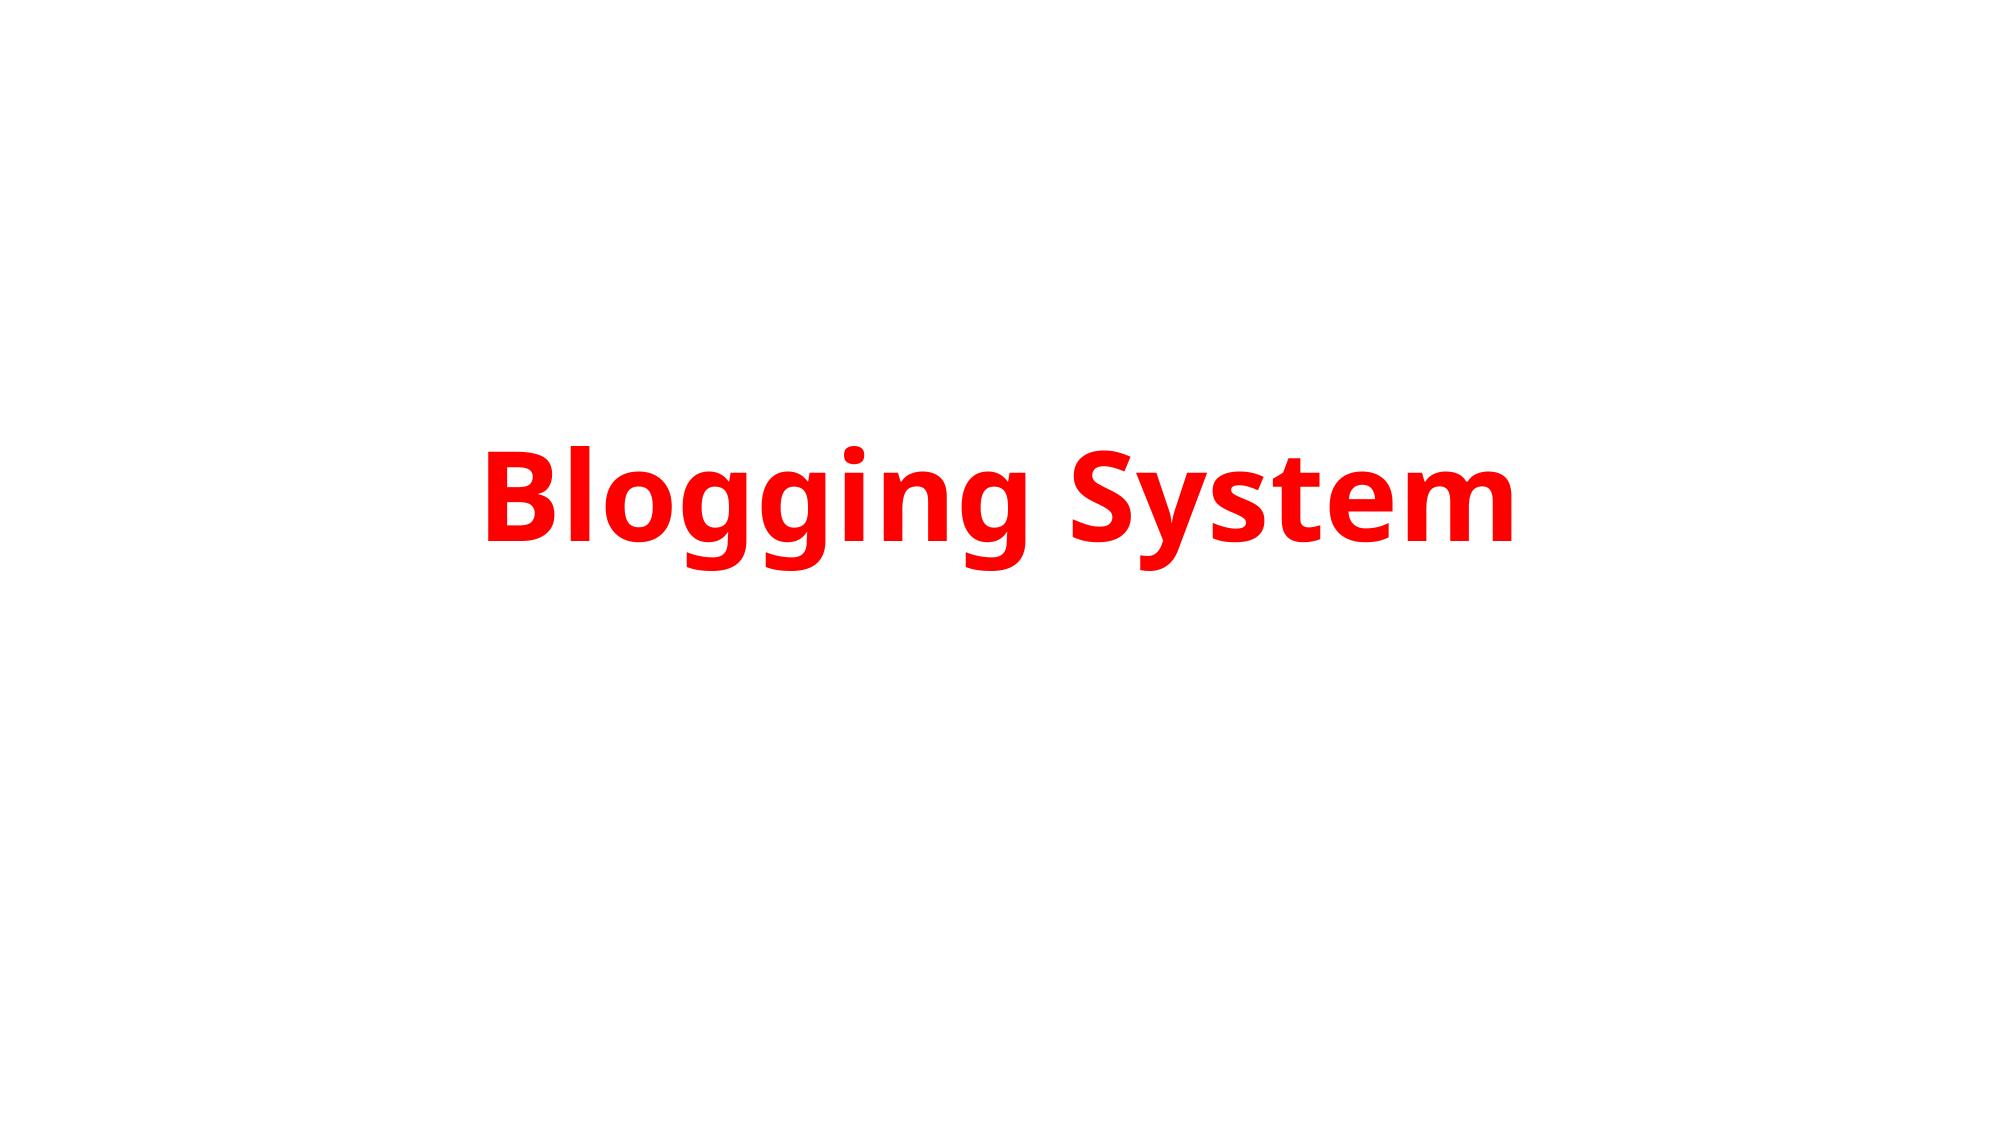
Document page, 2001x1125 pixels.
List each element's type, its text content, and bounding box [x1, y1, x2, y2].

title Blogging System [249, 184, 1750, 576]
